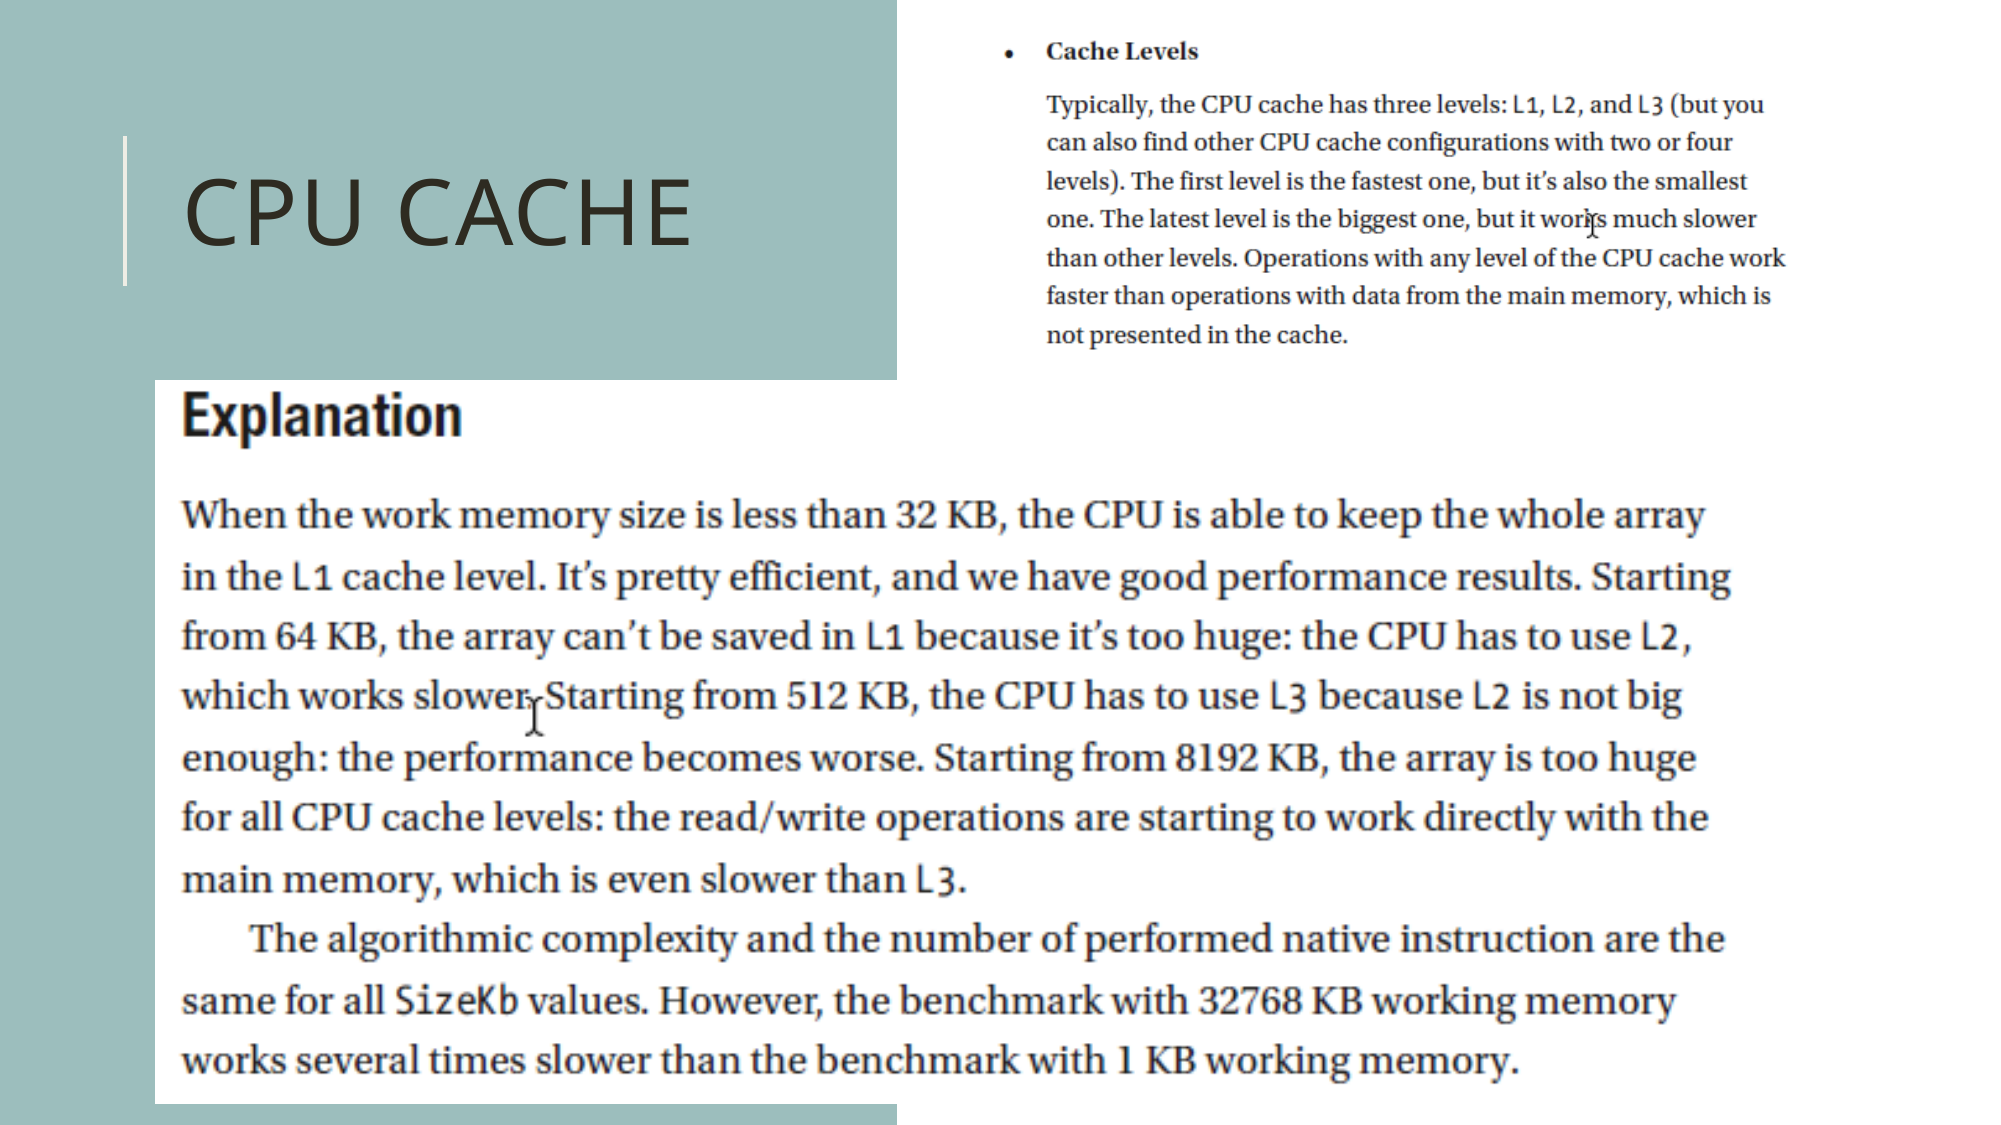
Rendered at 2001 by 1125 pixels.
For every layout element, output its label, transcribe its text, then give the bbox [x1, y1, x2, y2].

title CPU CACHE [168, 96, 788, 342]
picture [154, 380, 1766, 1104]
text_box [0, 0, 898, 1125]
picture [969, 27, 1811, 367]
